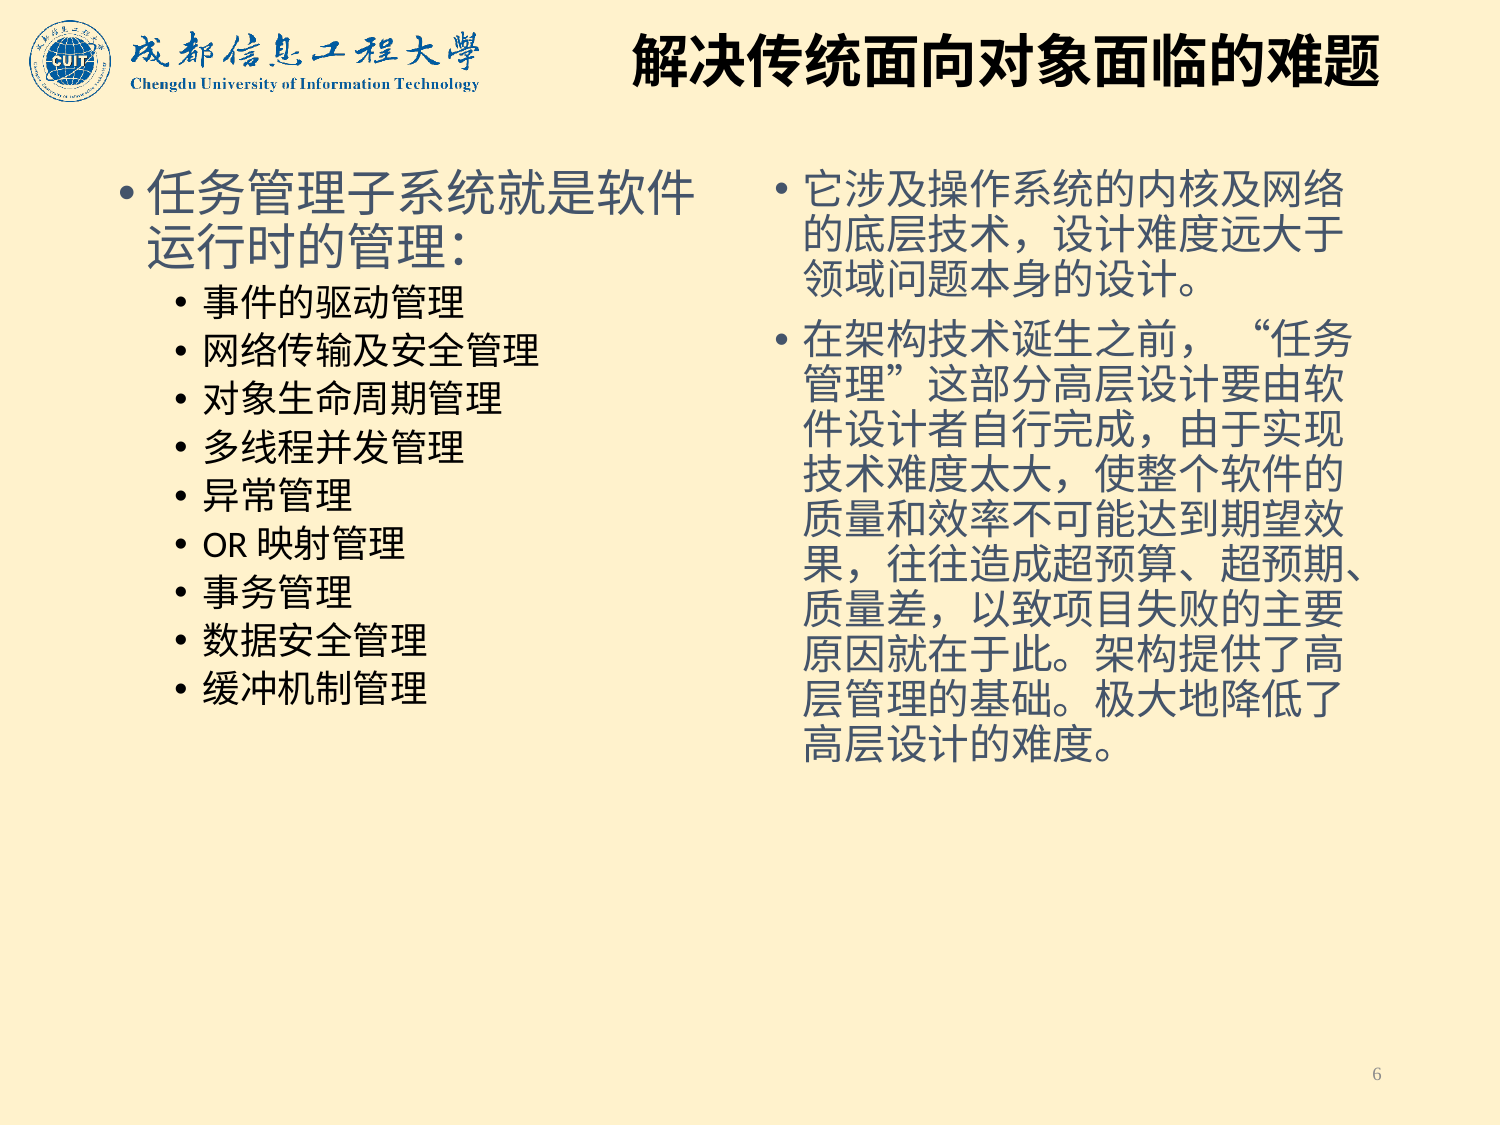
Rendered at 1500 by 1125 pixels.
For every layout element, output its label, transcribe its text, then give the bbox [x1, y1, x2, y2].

list 它涉及操作系统的内核及网络的底层技术，设计难度远大于领域问题本身的设计。 在架构技术诞生之前， “任务管理”这部分高层设计要由软件设计者自行完成，由于实现技术难度太大，使整个软件的质量和效率不可能达到期望效果，往往造成超预算、超预期、质量差，以致项目失败的主要原因就在于此。架构提供了高层管理的基础。极大地降低了高层设计的难度。 [759, 160, 1397, 875]
picture [29, 20, 479, 102]
slide_number 6 [1059, 1042, 1397, 1103]
title 解决传统面向对象面临的难题 [103, 24, 1397, 103]
list 任务管理子系统就是软件运行时的管理： 事件的驱动管理 网络传输及安全管理 对象生命周期管理 多线程并发管理 异常管理 OR映射管理 事务管理 数据安全管理 缓冲机制管理 [103, 160, 741, 875]
